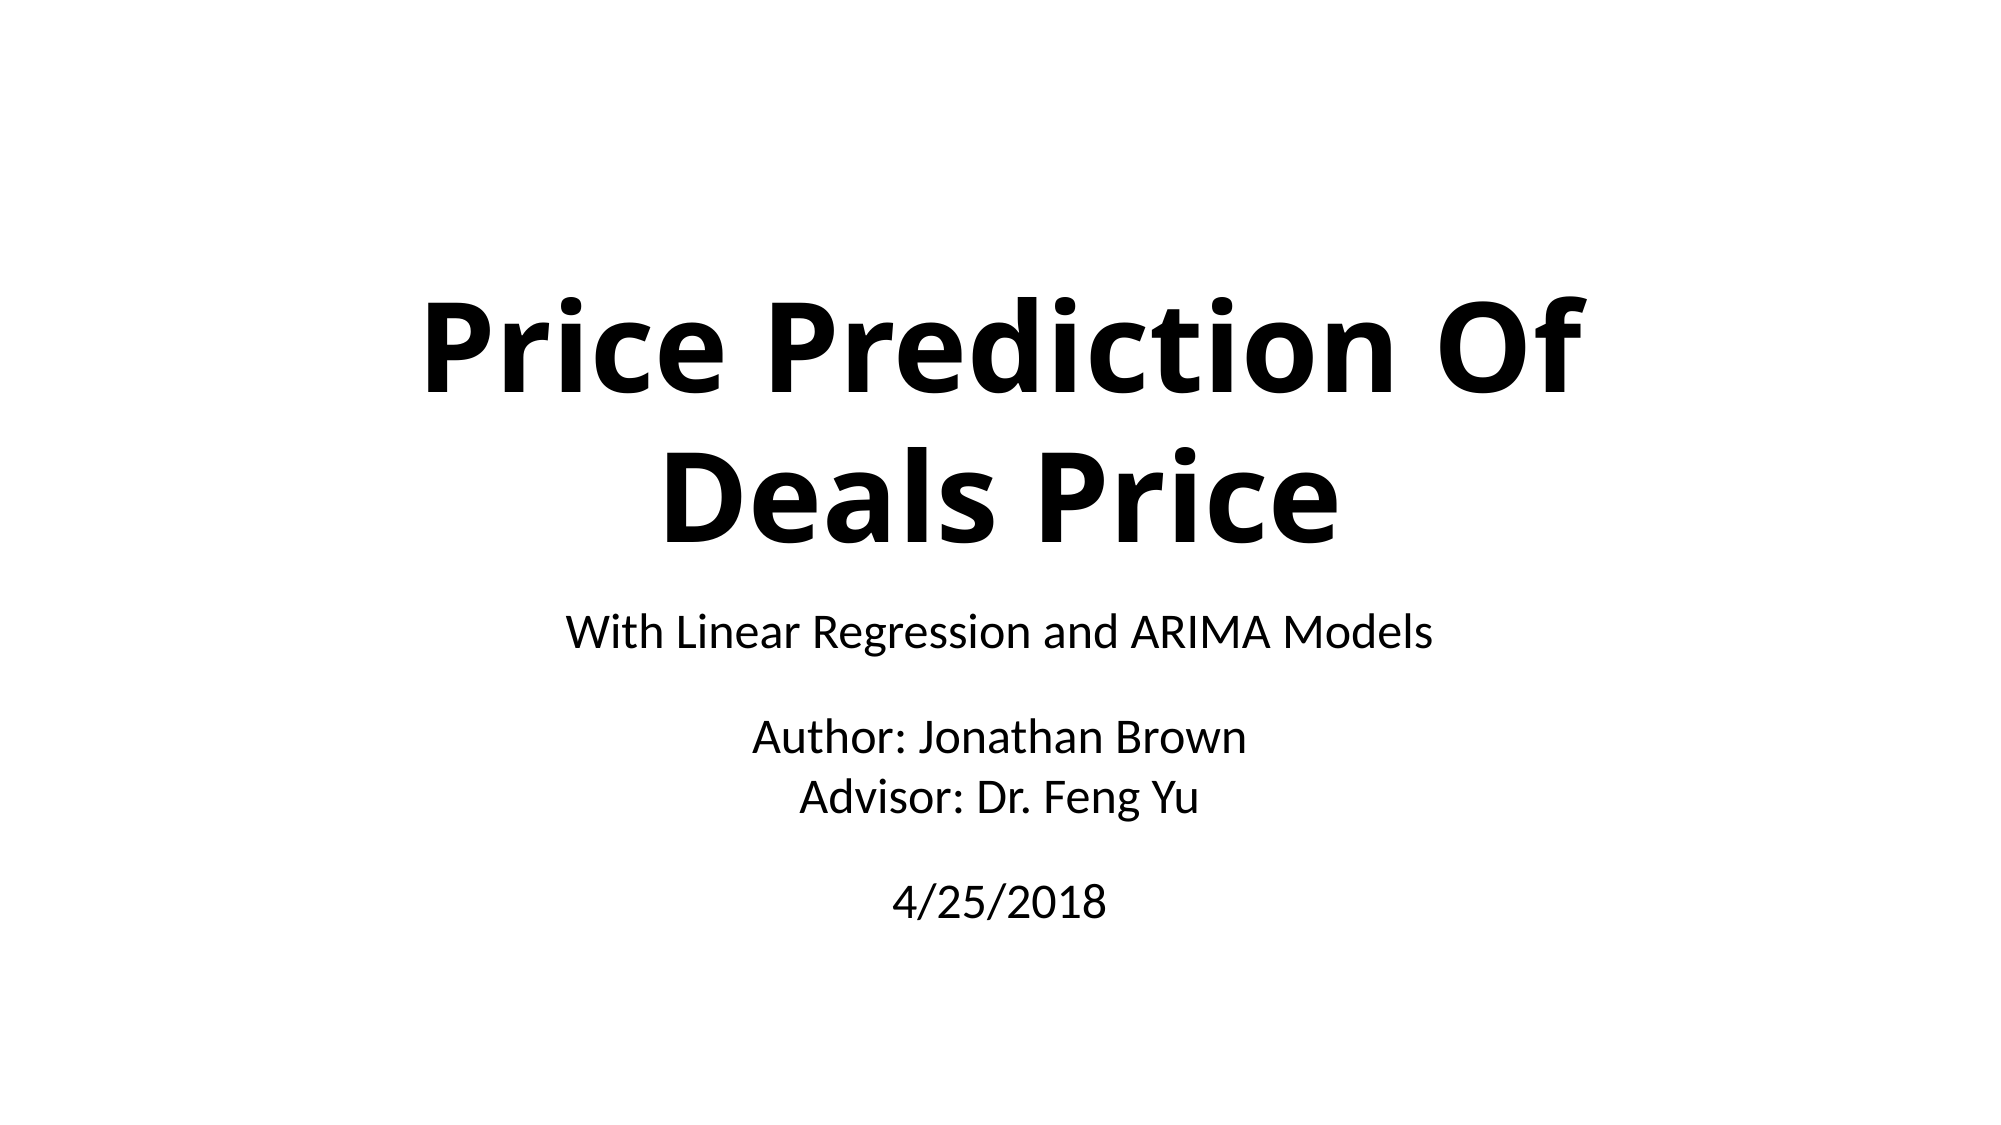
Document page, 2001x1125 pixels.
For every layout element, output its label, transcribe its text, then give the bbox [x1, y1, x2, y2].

text_box With Linear Regression and ARIMA Models Author: Jonathan Brown Advisor: Dr. Feng Yu 4/25/2018 [249, 590, 1750, 995]
text_box Price Prediction Of Deals Price [249, 184, 1750, 576]
